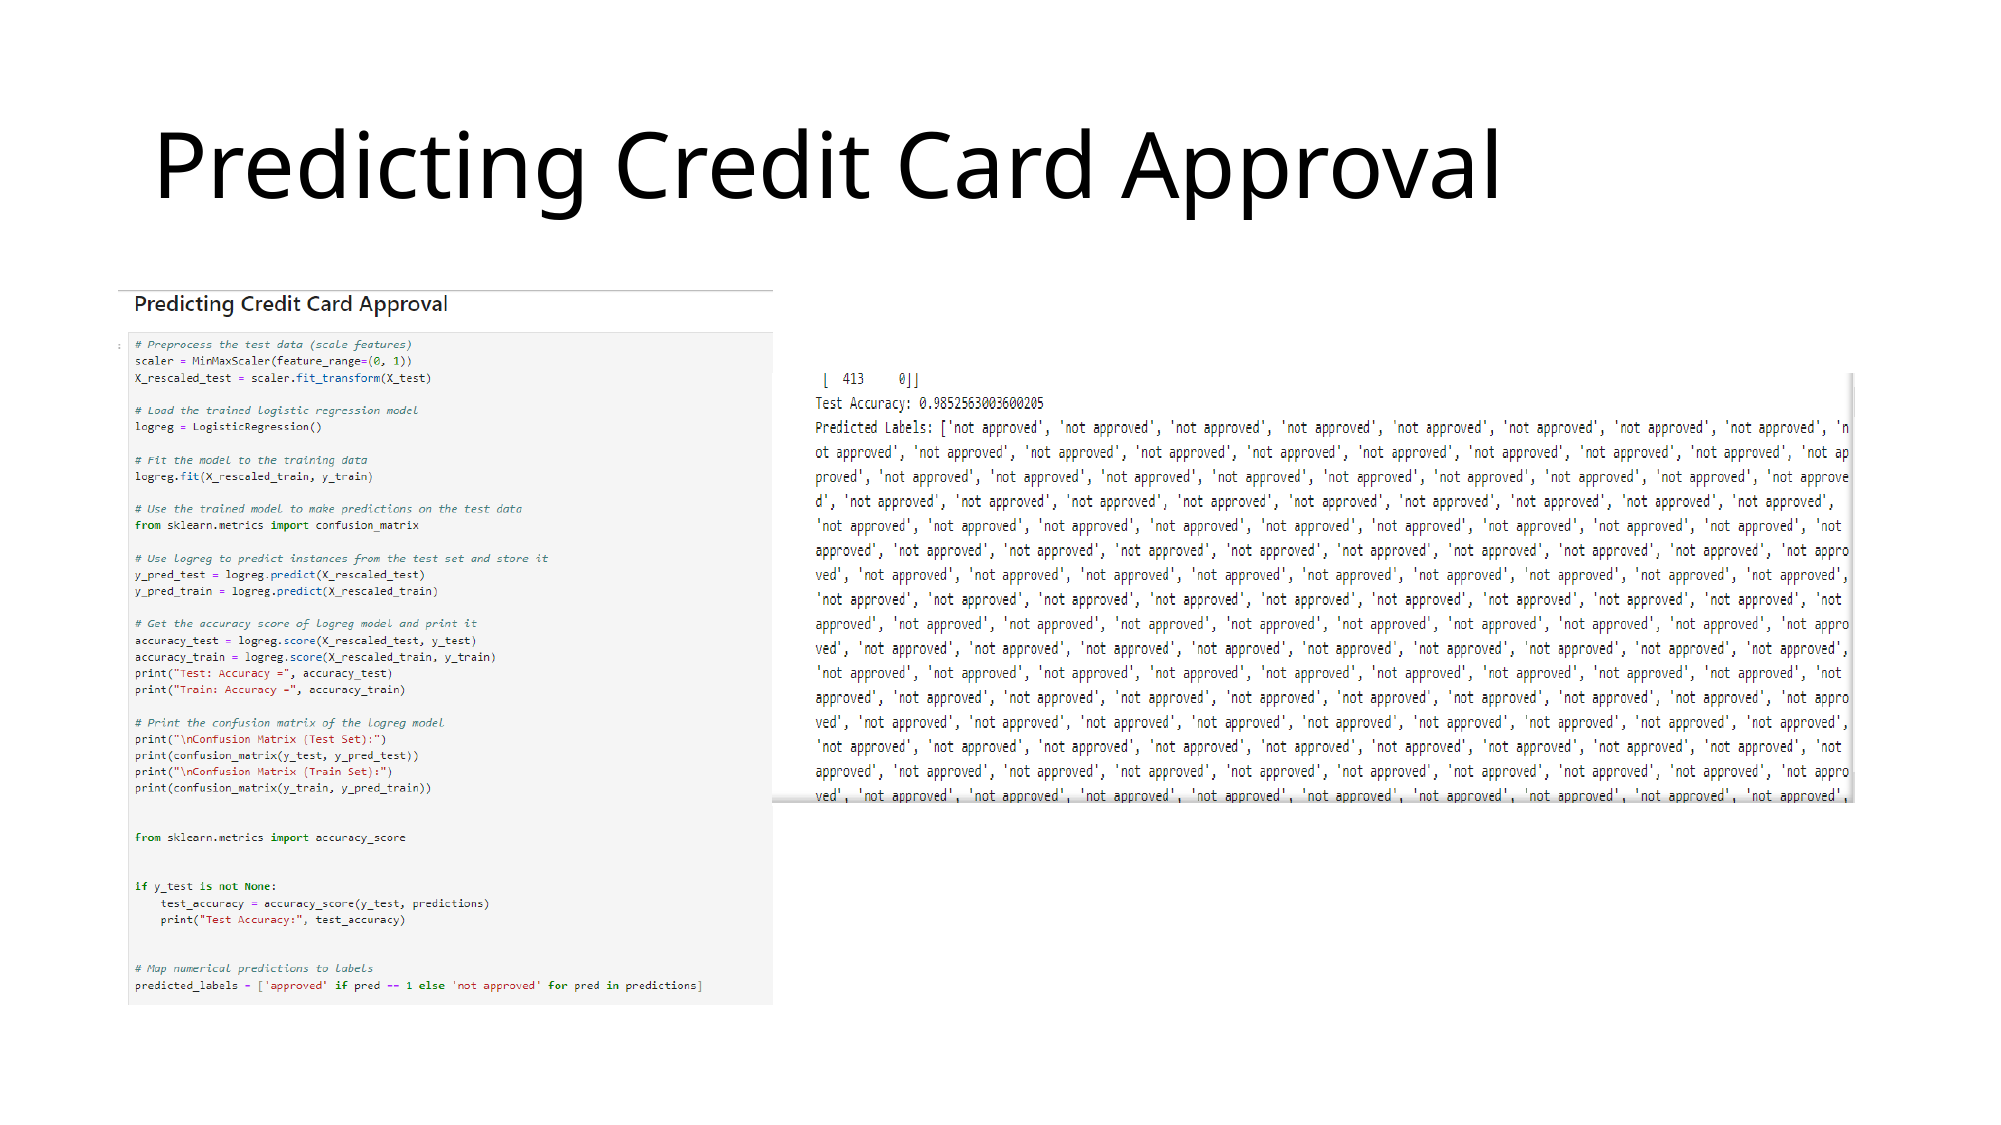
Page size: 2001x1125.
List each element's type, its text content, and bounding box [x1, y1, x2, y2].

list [118, 290, 773, 1005]
picture [772, 373, 1855, 806]
title Predicting Credit Card Approval [137, 59, 1863, 278]
